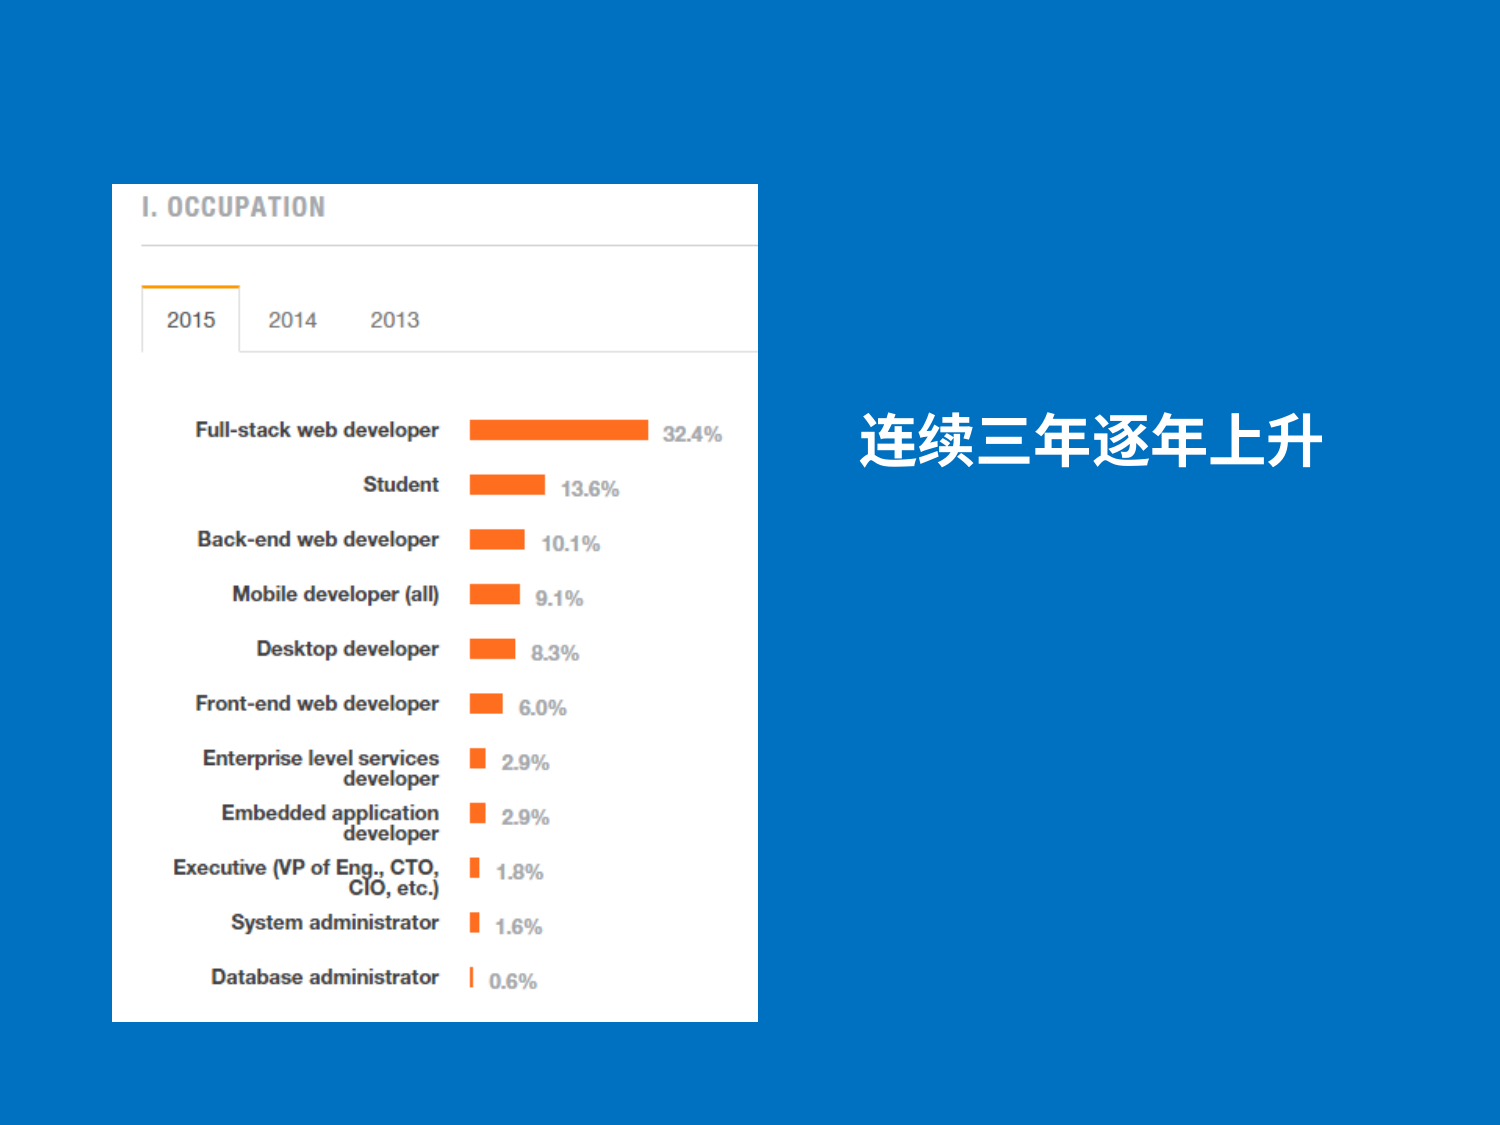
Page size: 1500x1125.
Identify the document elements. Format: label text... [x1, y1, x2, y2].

text_box 连续三年逐年上升 [844, 397, 1430, 482]
picture [111, 184, 758, 1023]
